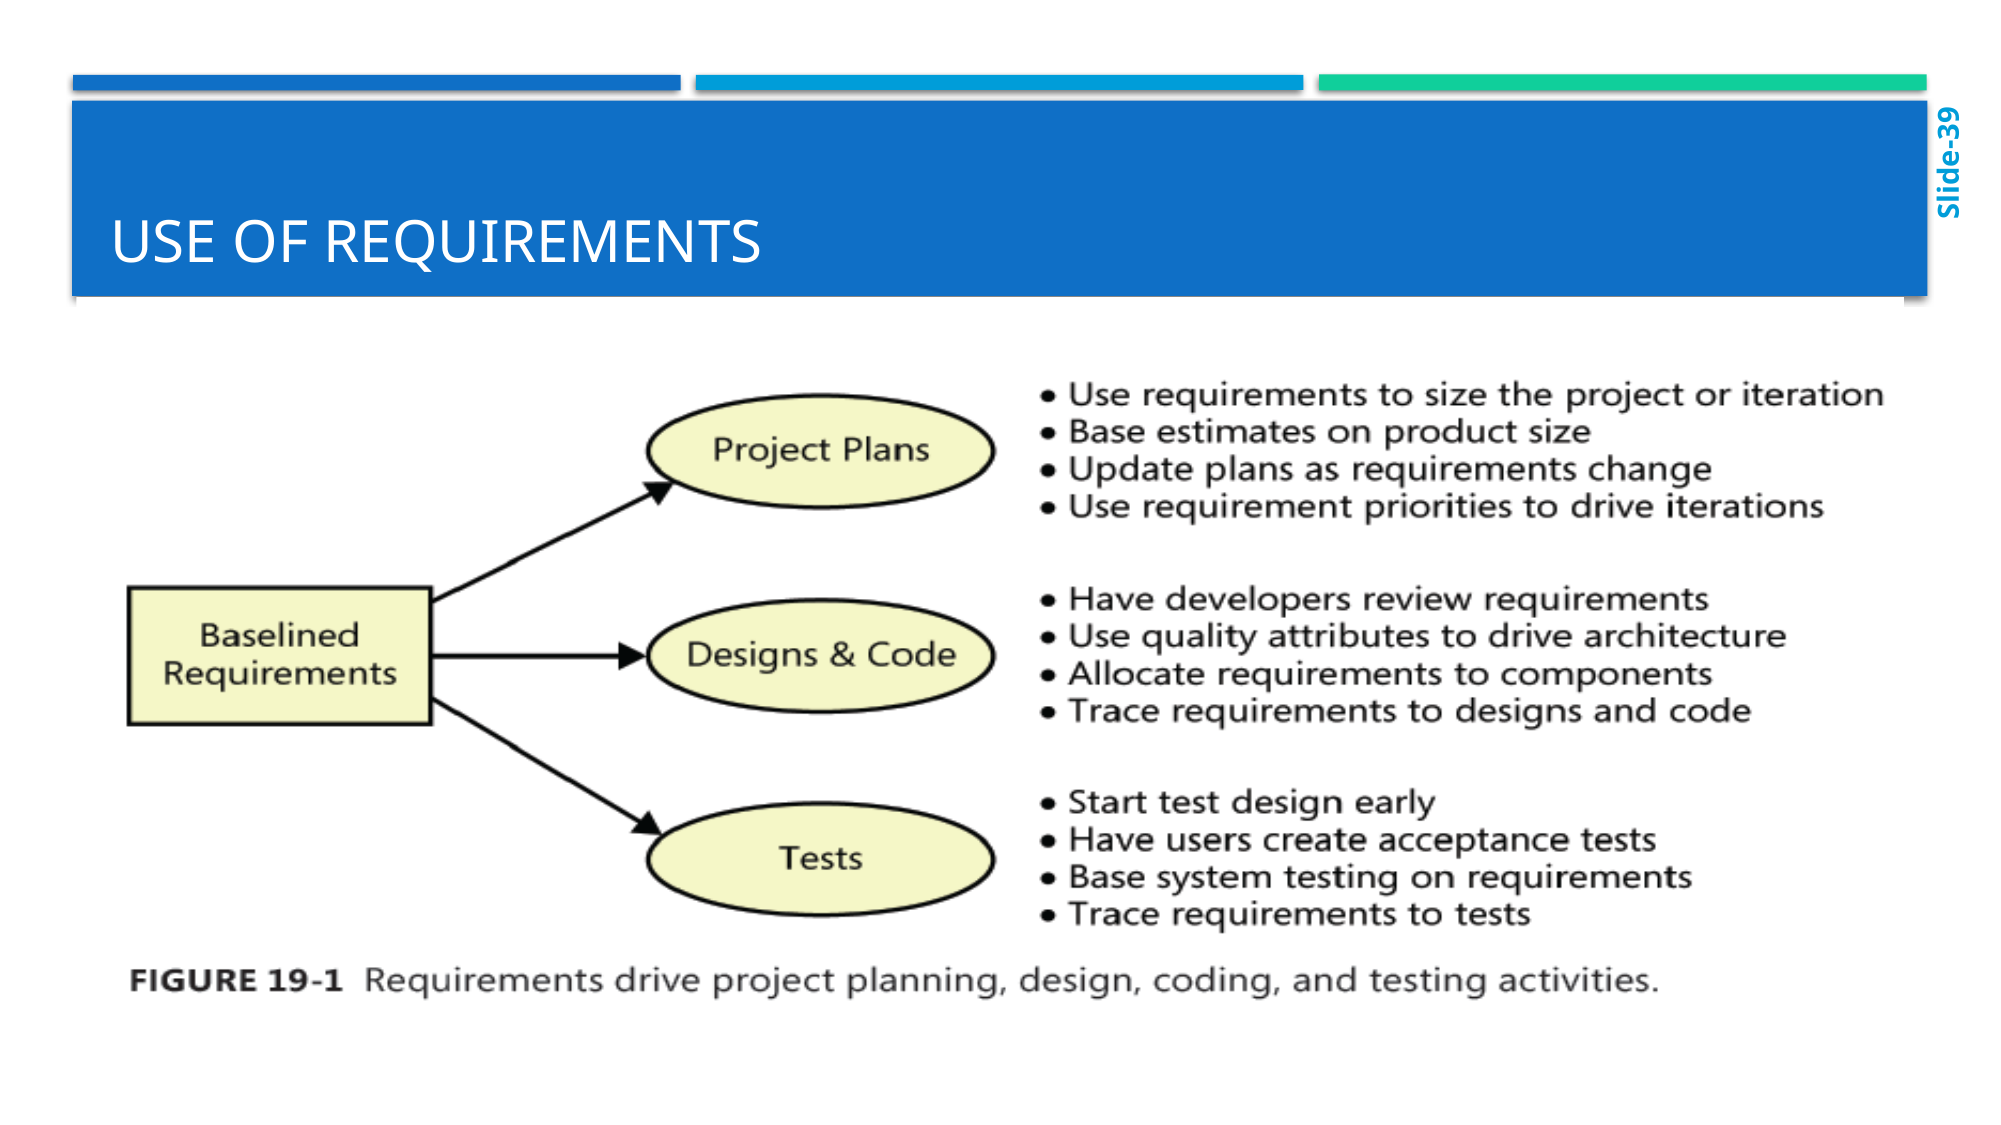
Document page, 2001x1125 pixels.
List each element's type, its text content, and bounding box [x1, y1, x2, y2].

text_box Slide-39 [1930, 99, 1970, 266]
picture [75, 297, 1905, 1053]
title USE of Requirements [95, 115, 1905, 282]
